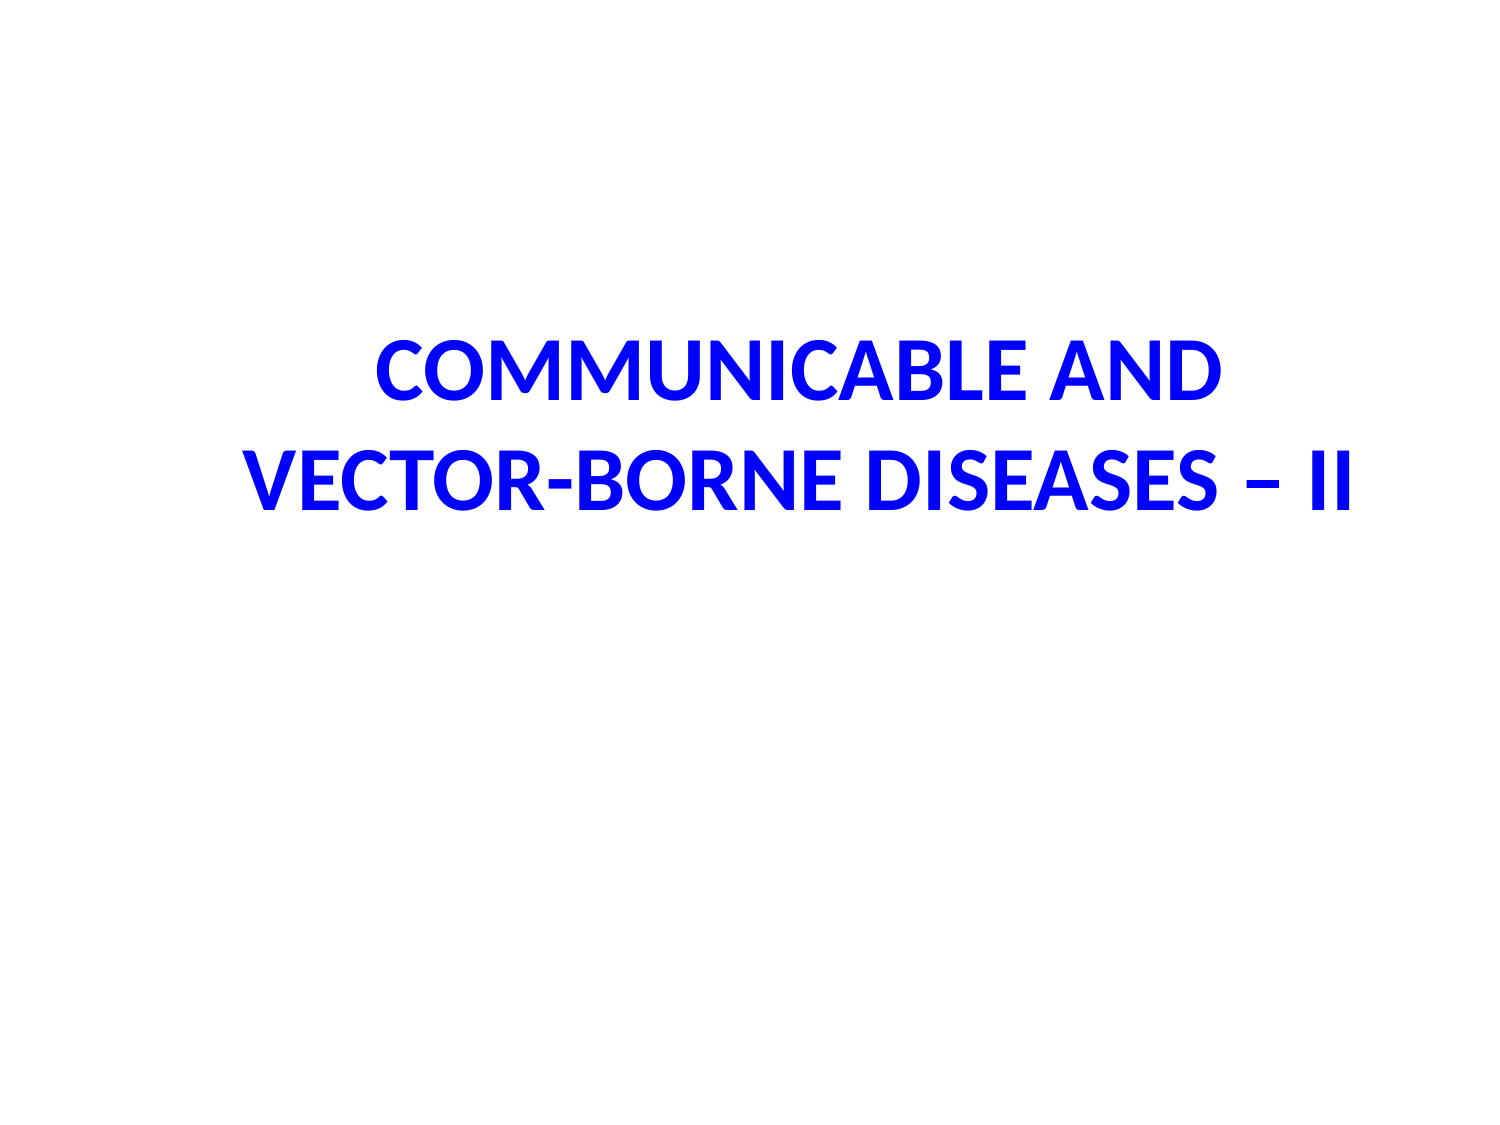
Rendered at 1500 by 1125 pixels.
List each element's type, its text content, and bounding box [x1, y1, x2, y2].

title COMMUNICABLE AND VECTOR-BORNE DISEASES – II [187, 337, 1413, 500]
